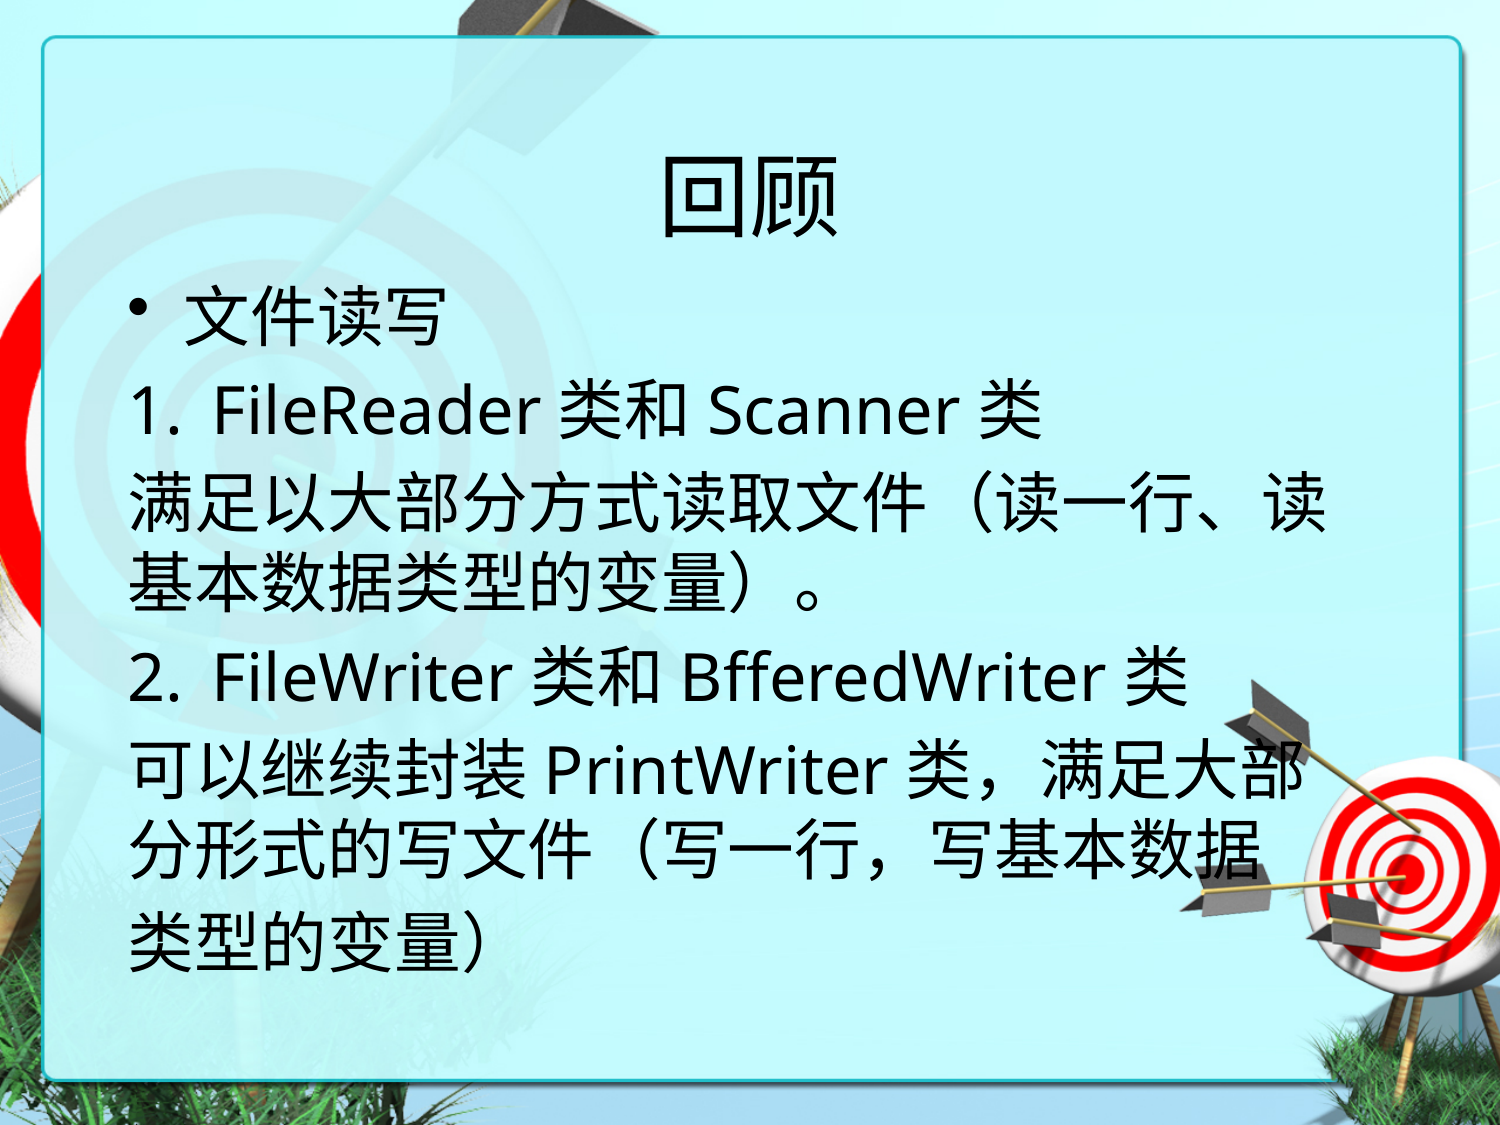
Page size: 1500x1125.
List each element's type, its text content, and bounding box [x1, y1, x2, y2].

list 文件读写 FileReader类和Scanner类 满足以大部分方式读取文件（读一行、读基本数据类型的变量）。 FileWriter类和BfferedWriter类 可以继续封装PrintWriter类，满足大部分形式的写文件（写一行，写基本数据 类型的变量） [112, 267, 1388, 1024]
title 回顾 [112, 99, 1388, 267]
picture [0, 0, 1500, 1125]
